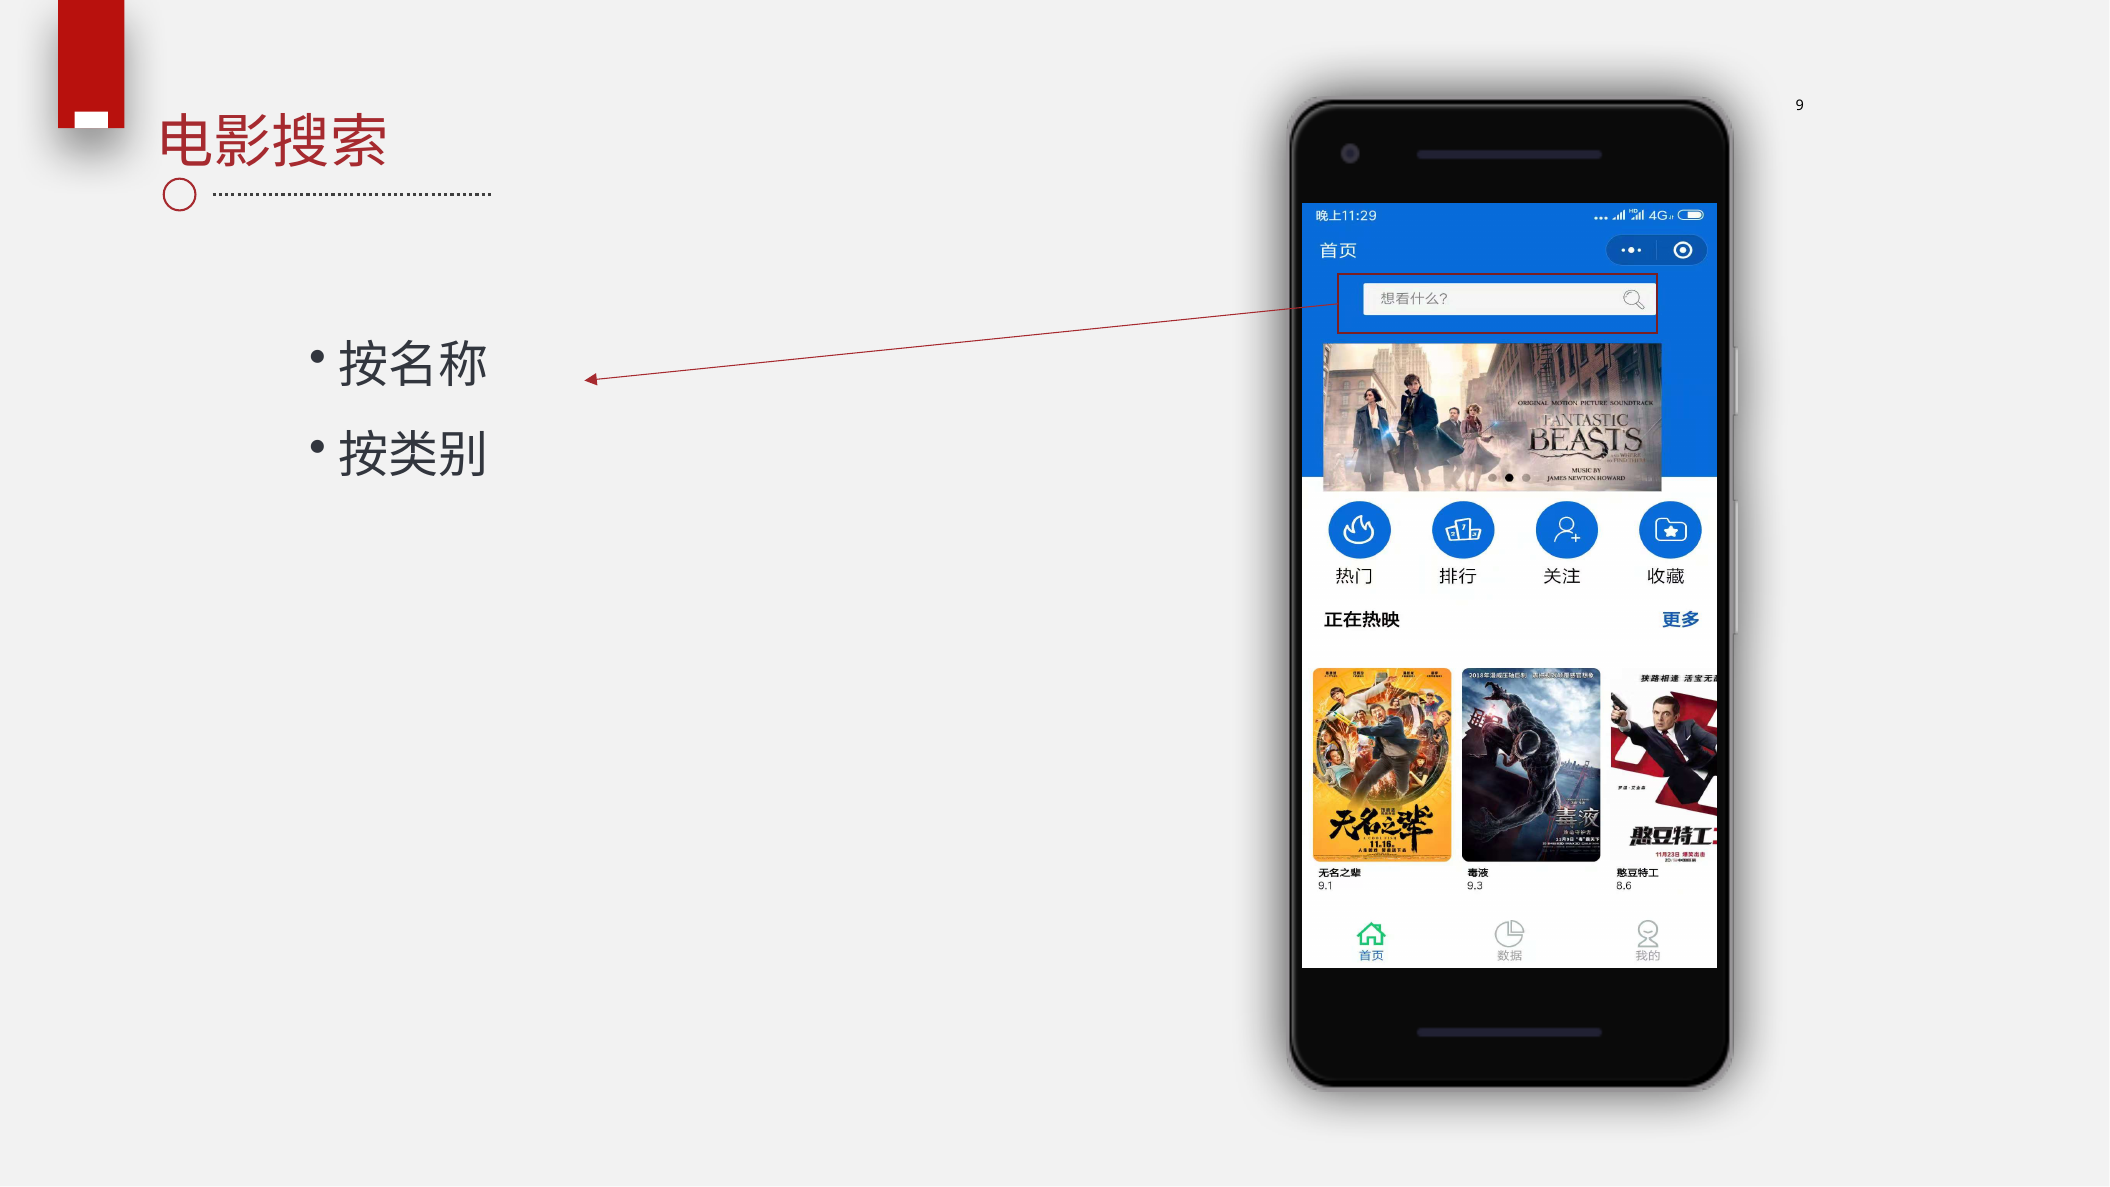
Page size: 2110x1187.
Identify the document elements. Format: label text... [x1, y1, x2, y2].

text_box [58, 0, 125, 129]
text_box [163, 178, 196, 211]
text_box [584, 303, 1339, 381]
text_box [1286, 96, 1738, 1092]
text_box 电影搜索 [147, 96, 397, 182]
text_box 9 [1785, 88, 1811, 123]
text_box 按名称 按类别 [299, 294, 1286, 490]
